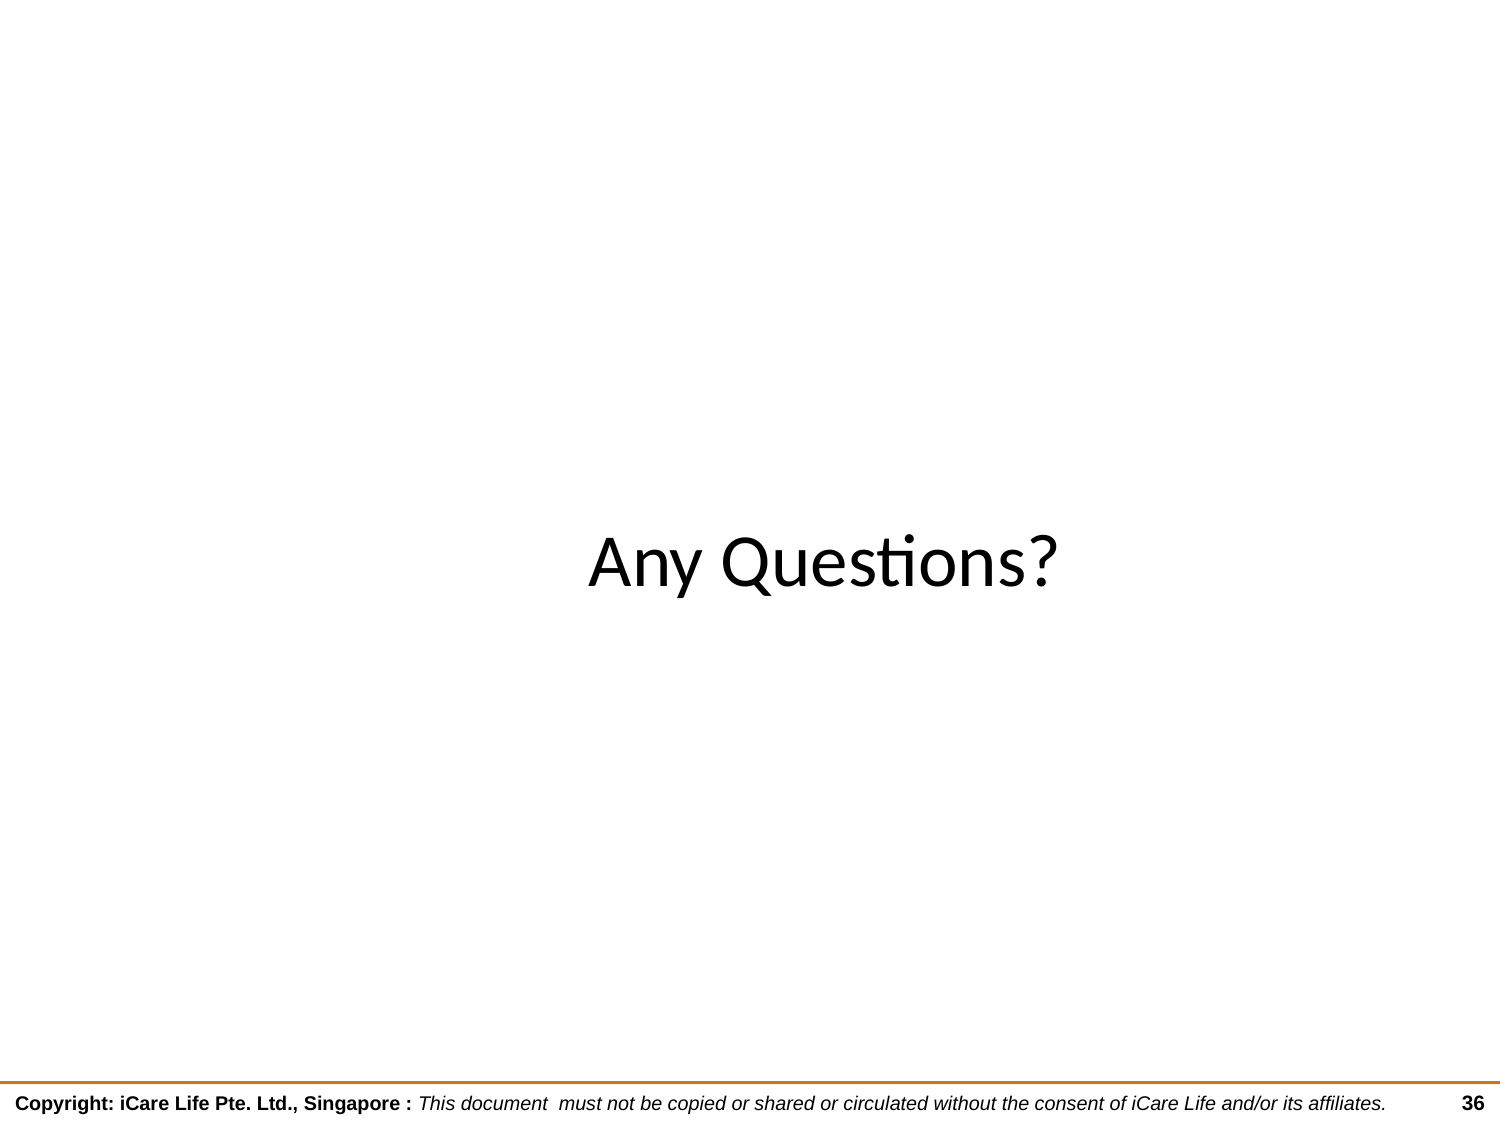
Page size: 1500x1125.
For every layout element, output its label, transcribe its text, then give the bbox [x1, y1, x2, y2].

title Any Questions? [150, 462, 1500, 650]
text_box Copyright: iCare Life Pte. Ltd., Singapore : This document must not be copied or shared or circulated without the consent of iCare Life and/or its affiliates. [0, 1091, 1500, 1122]
